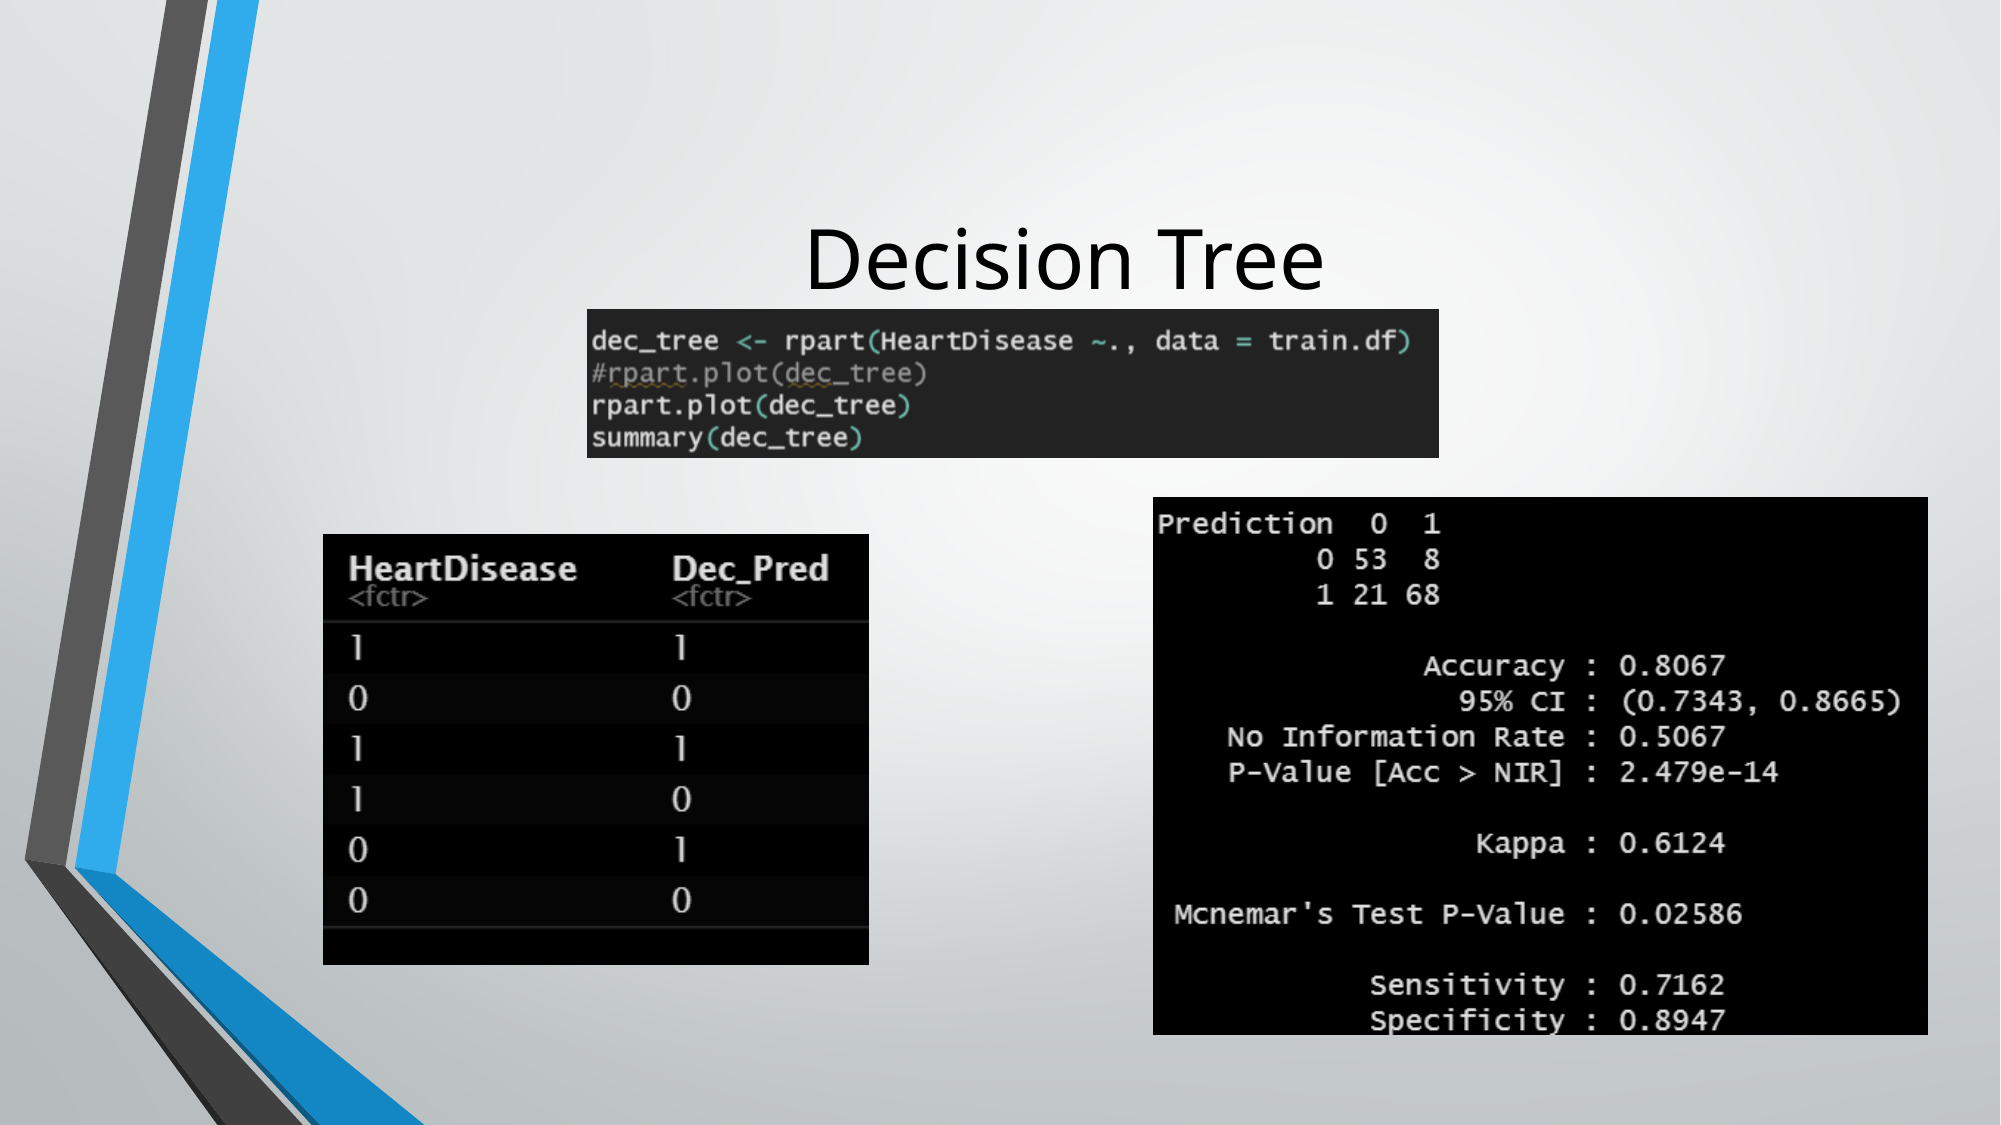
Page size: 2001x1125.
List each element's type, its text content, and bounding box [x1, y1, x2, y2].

picture [1153, 497, 1928, 1035]
title Decision Tree [243, 112, 1887, 400]
picture [323, 534, 869, 966]
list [587, 309, 1440, 459]
